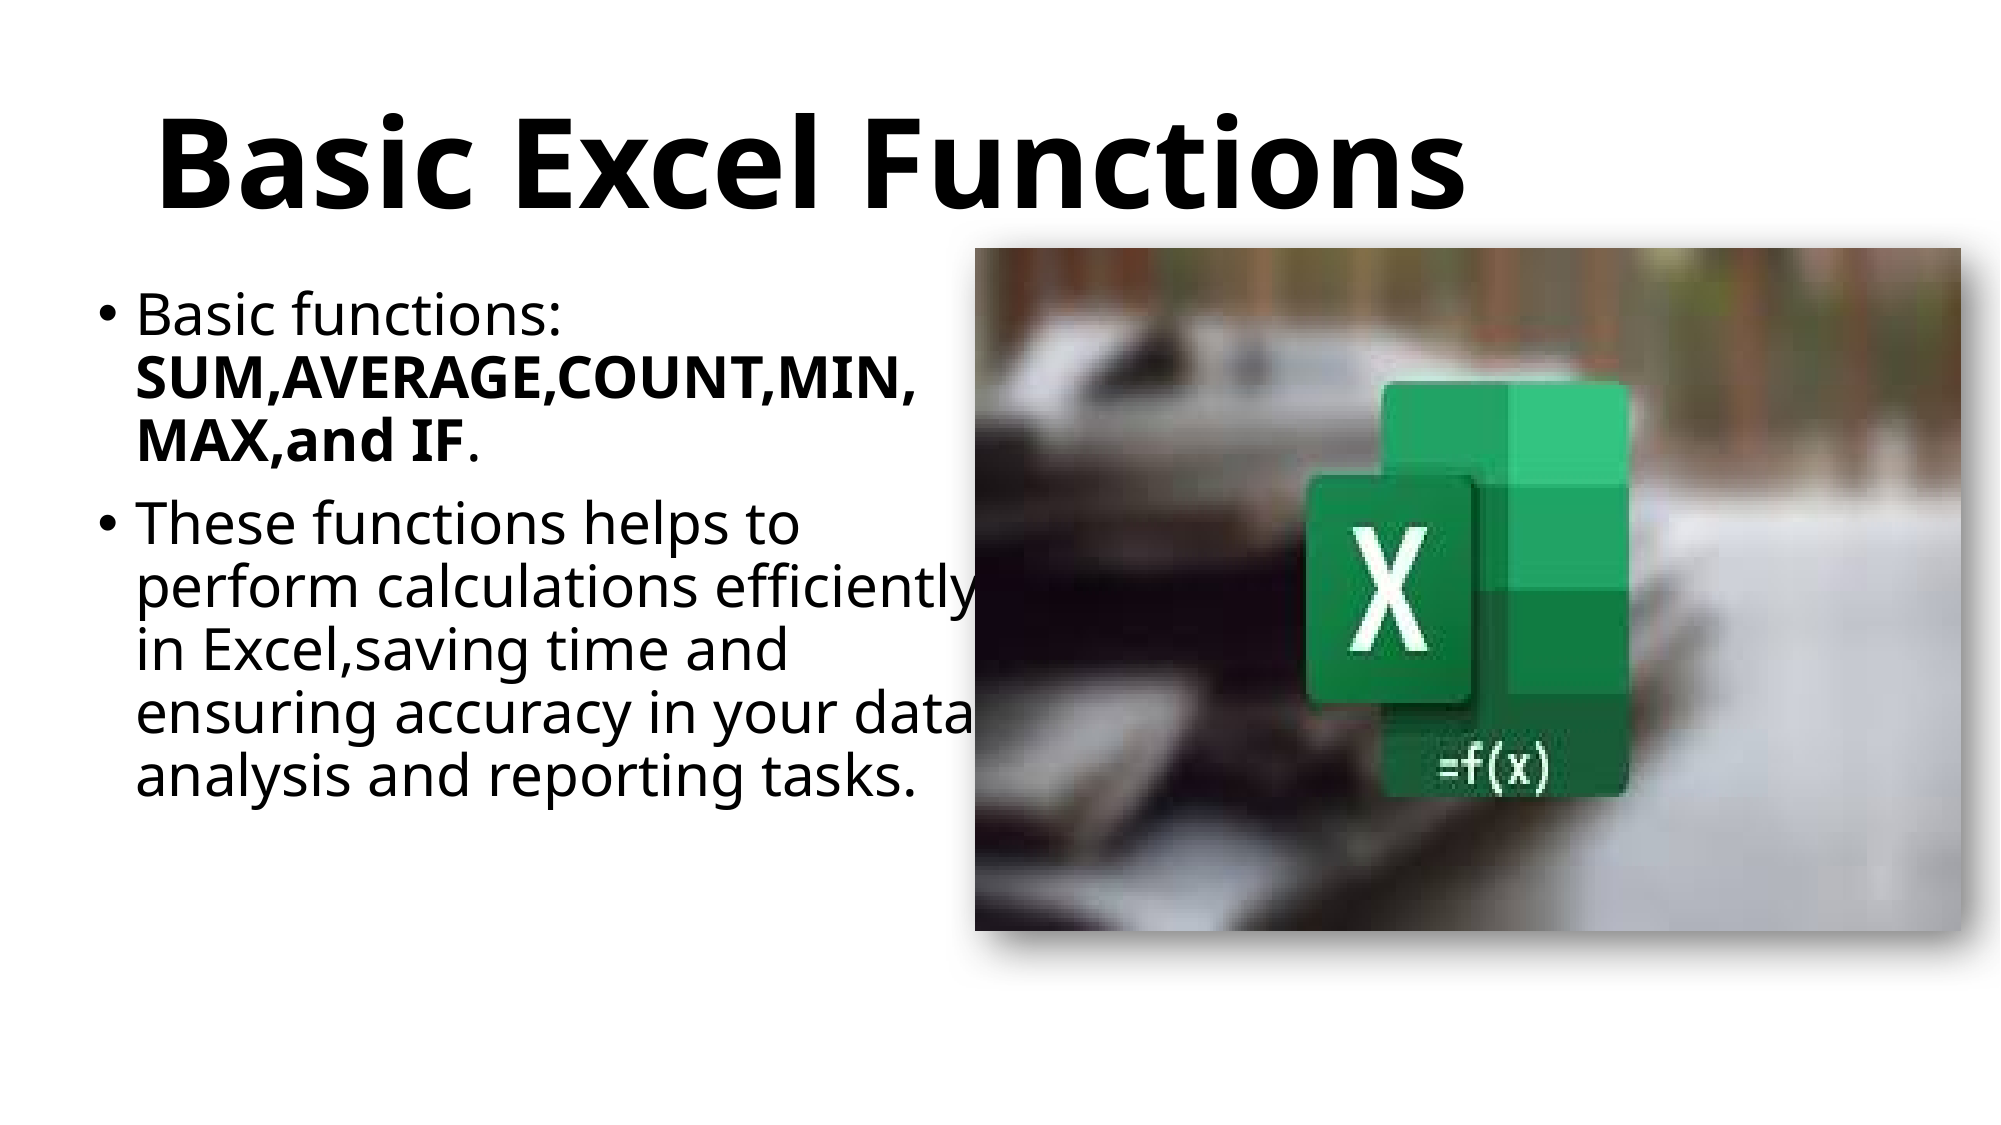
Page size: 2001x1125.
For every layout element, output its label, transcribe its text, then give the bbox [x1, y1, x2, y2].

list Basic functions: SUM,AVERAGE,COUNT,MIN, MAX,and IF. These functions helps to perform calculations efficiently in Excel,saving time and ensuring accuracy in your data analysis and reporting tasks. [82, 277, 1000, 994]
picture [975, 248, 1961, 931]
title Basic Excel Functions [137, 59, 1863, 277]
